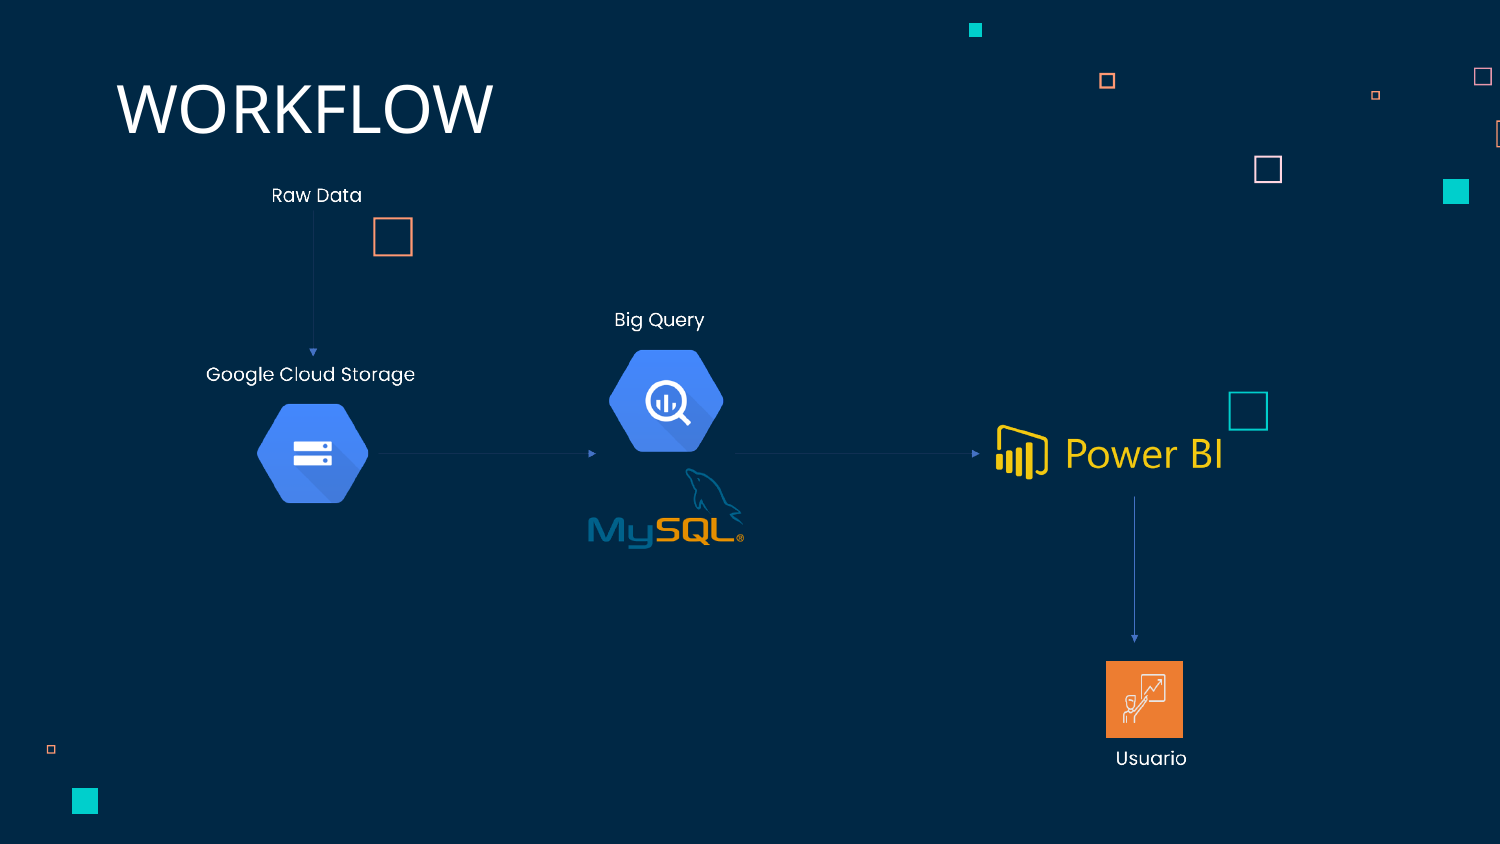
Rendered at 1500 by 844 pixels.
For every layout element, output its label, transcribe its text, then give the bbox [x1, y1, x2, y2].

picture [194, 178, 1338, 804]
title WORKFLOW [101, 67, 853, 163]
